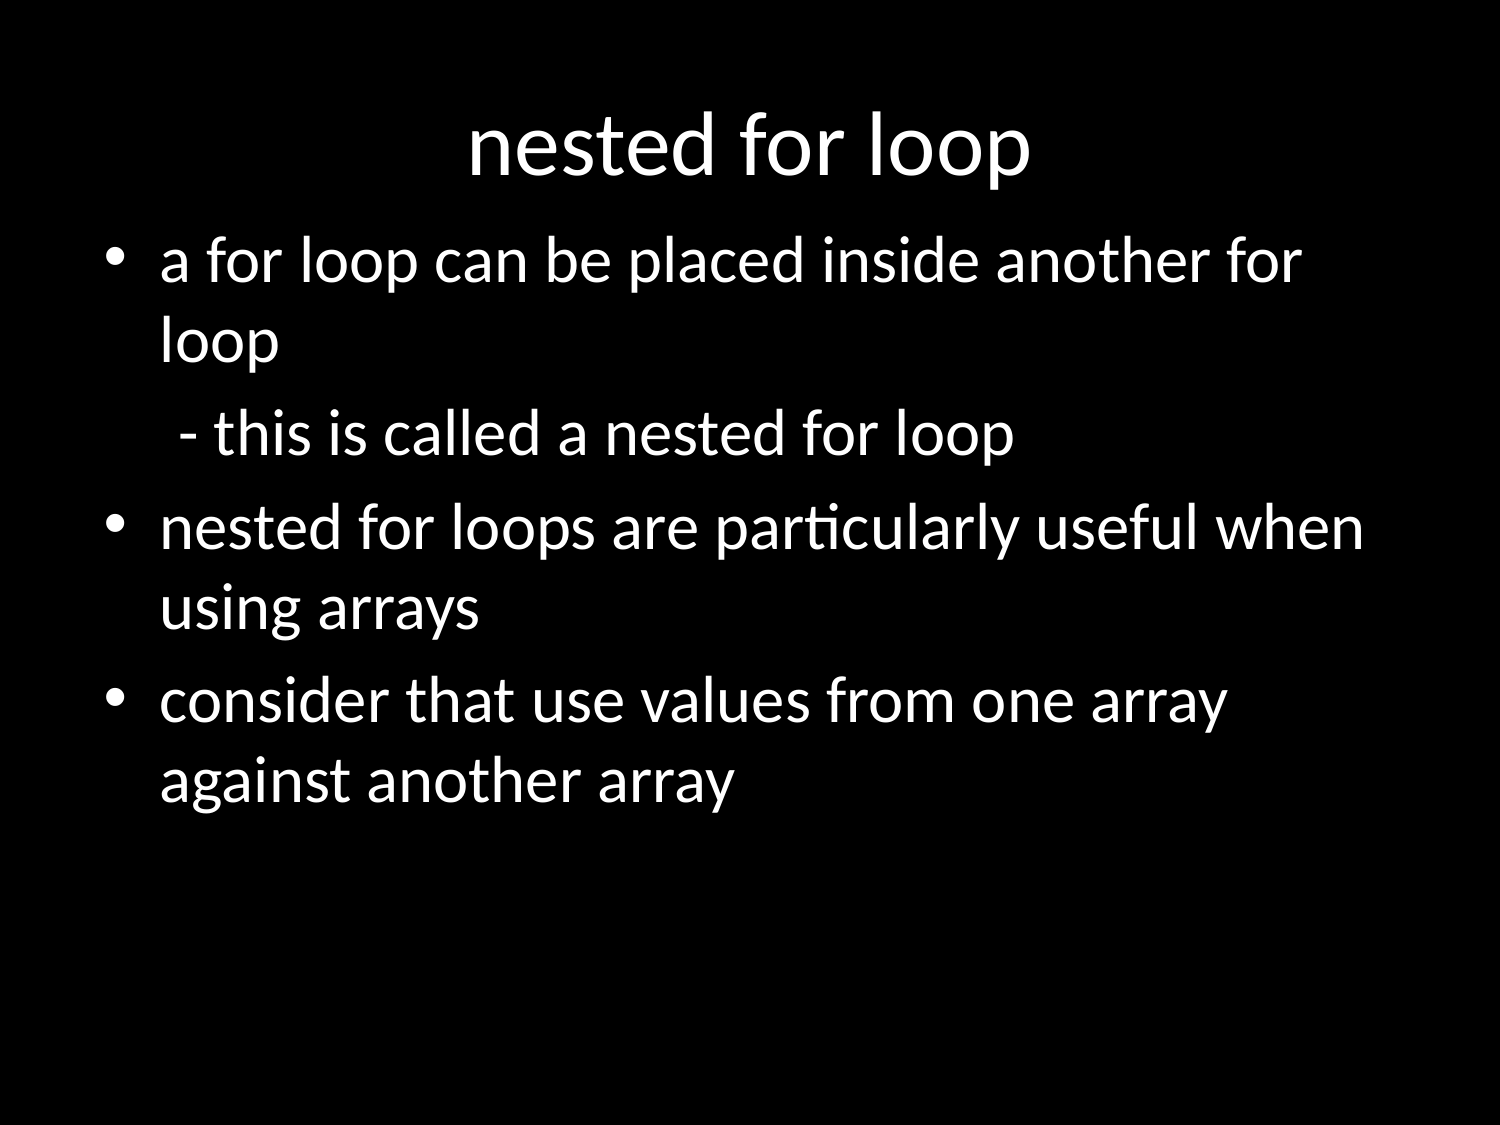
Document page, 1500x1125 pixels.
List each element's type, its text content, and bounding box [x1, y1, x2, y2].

title nested for loop [75, 45, 1425, 233]
text_box a for loop can be placed inside another for loop - this is called a nested for loop nested for loops are particularly useful when using arrays consider that use values from one array against another array [88, 208, 1439, 1040]
